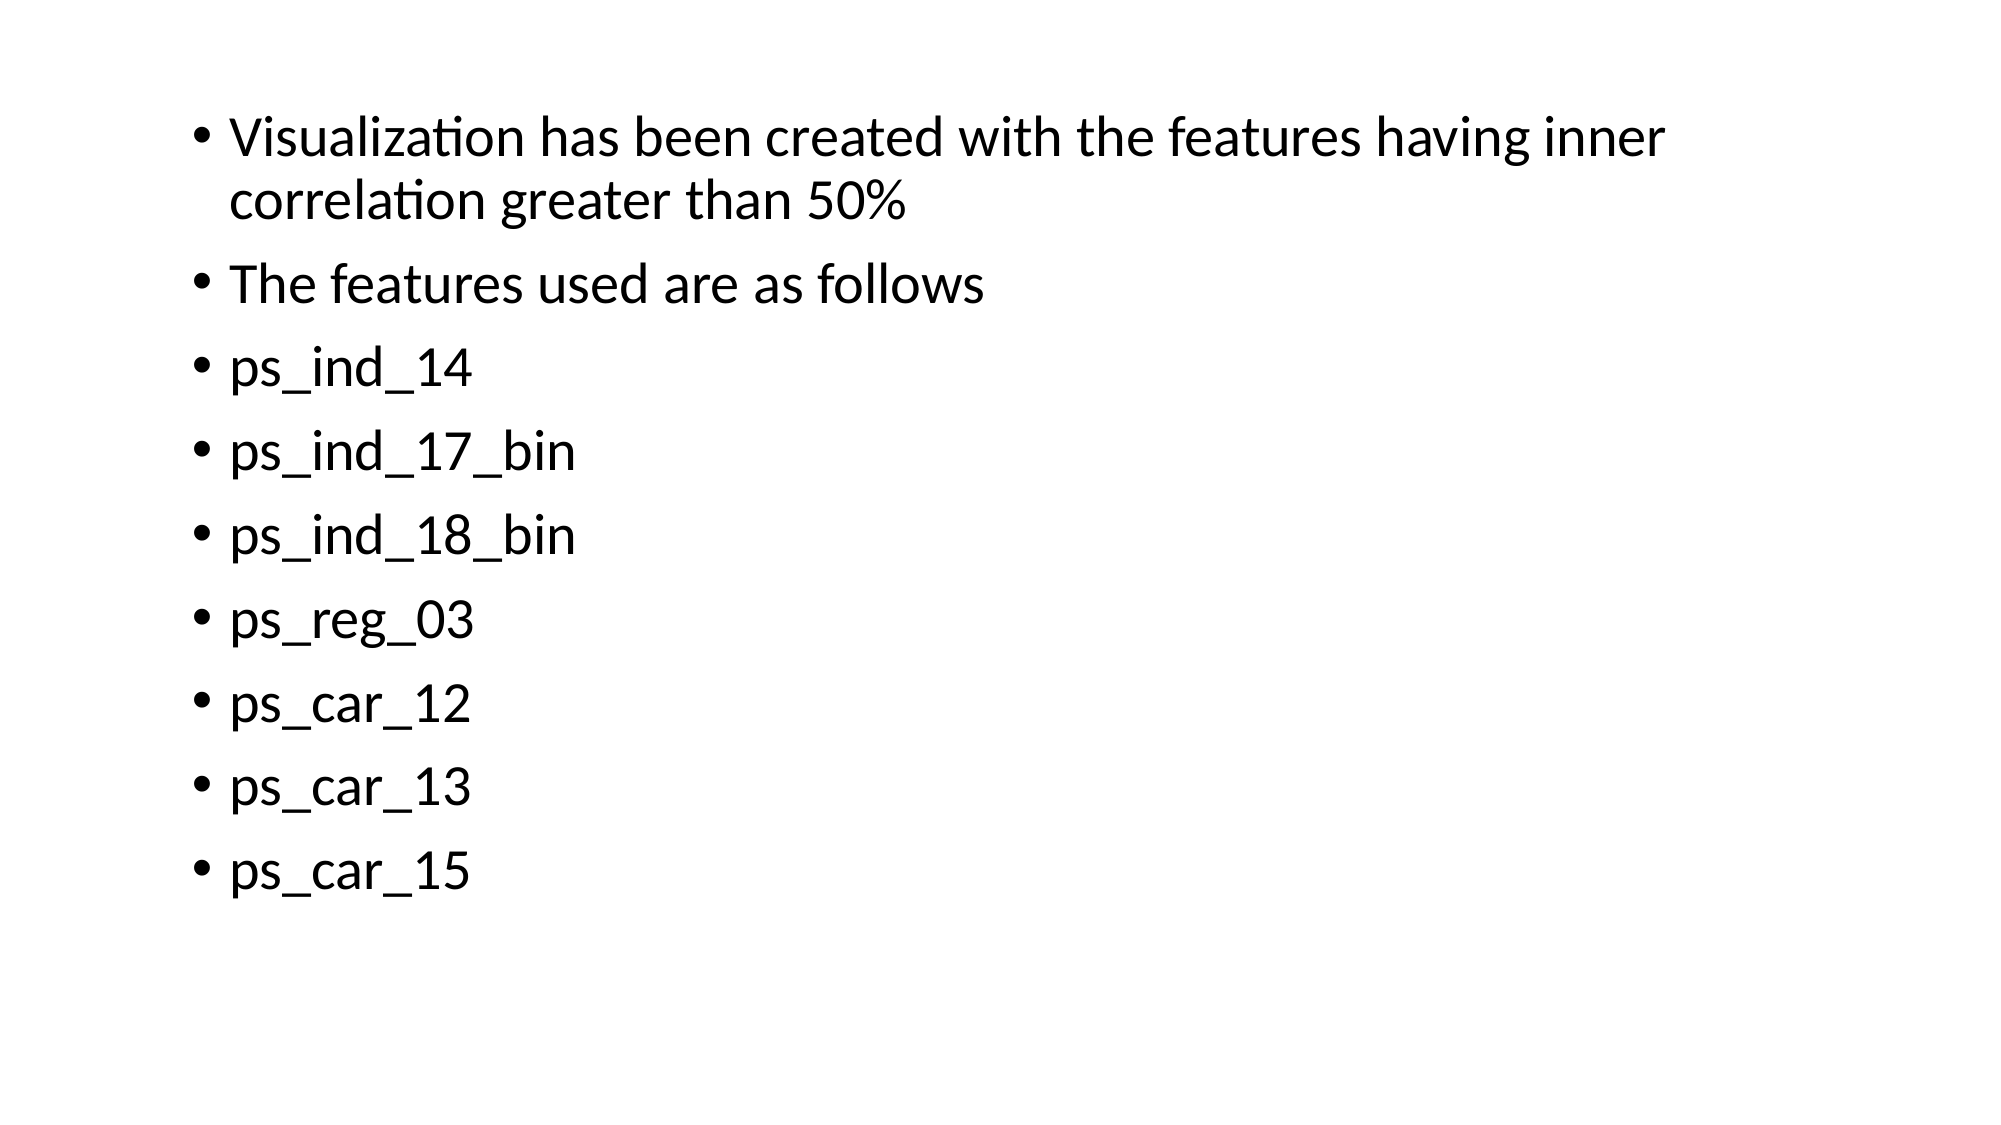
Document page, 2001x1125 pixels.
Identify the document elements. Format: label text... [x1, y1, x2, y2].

list Visualization has been created with the features having inner correlation greater than 50% The features used are as follows ps_ind_14 ps_ind_17_bin ps_ind_18_bin ps_reg_03 ps_car_12 ps_car_13 ps_car_15 [176, 98, 1941, 1014]
